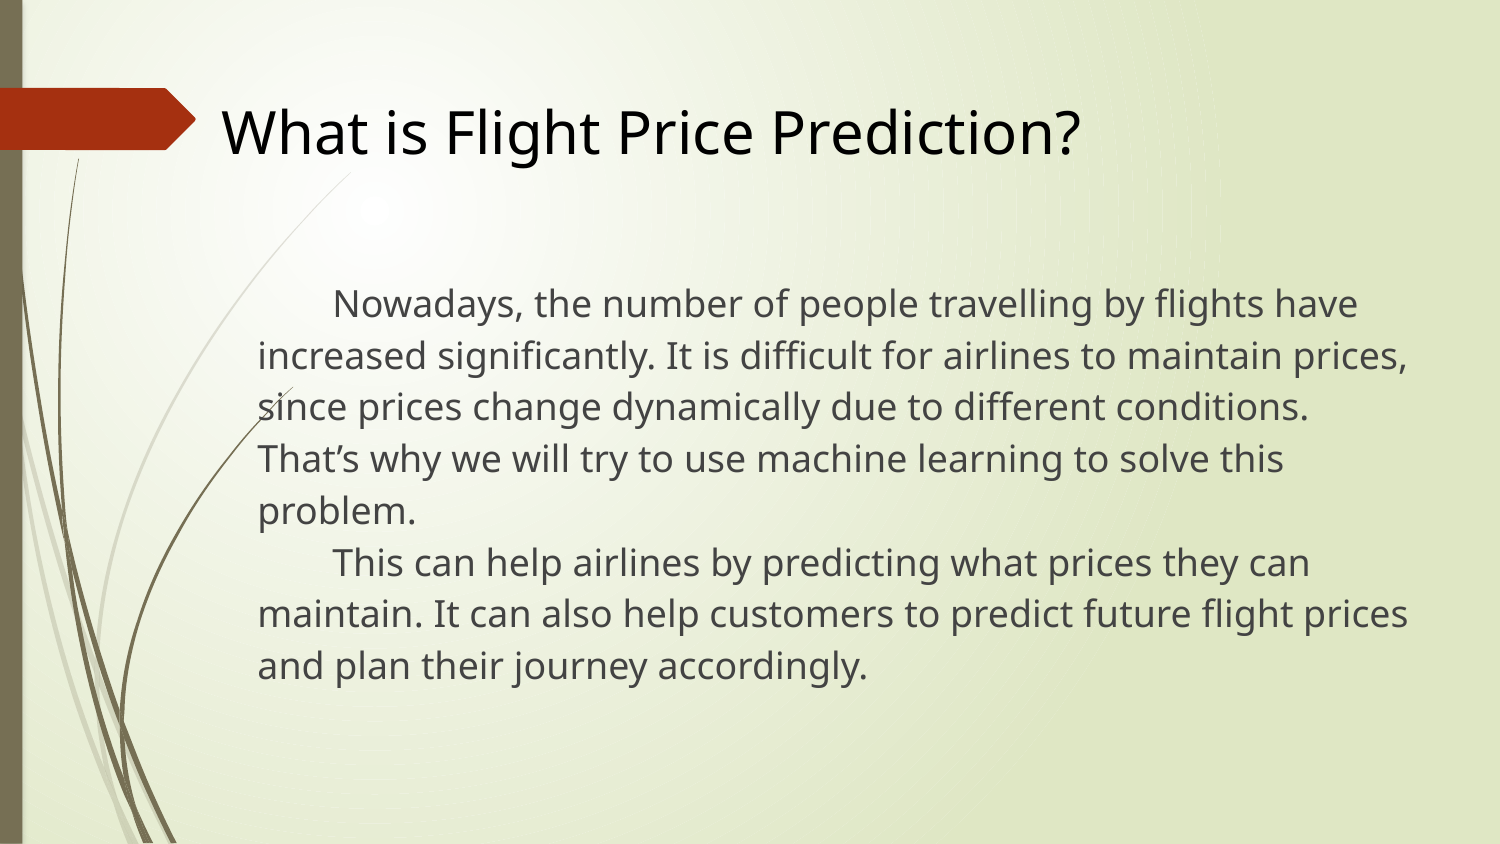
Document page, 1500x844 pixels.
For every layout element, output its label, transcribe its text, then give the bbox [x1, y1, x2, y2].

text_box Nowadays, the number of people travelling by flights have increased significantly. It is difficult for airlines to maintain prices, since prices change dynamically due to different conditions. That’s why we will try to use machine learning to solve this problem. This can help airlines by predicting what prices they can maintain. It can also help customers to predict future flight prices and plan their journey accordingly. [242, 258, 1431, 806]
title What is Flight Price Prediction? [206, 62, 1115, 182]
